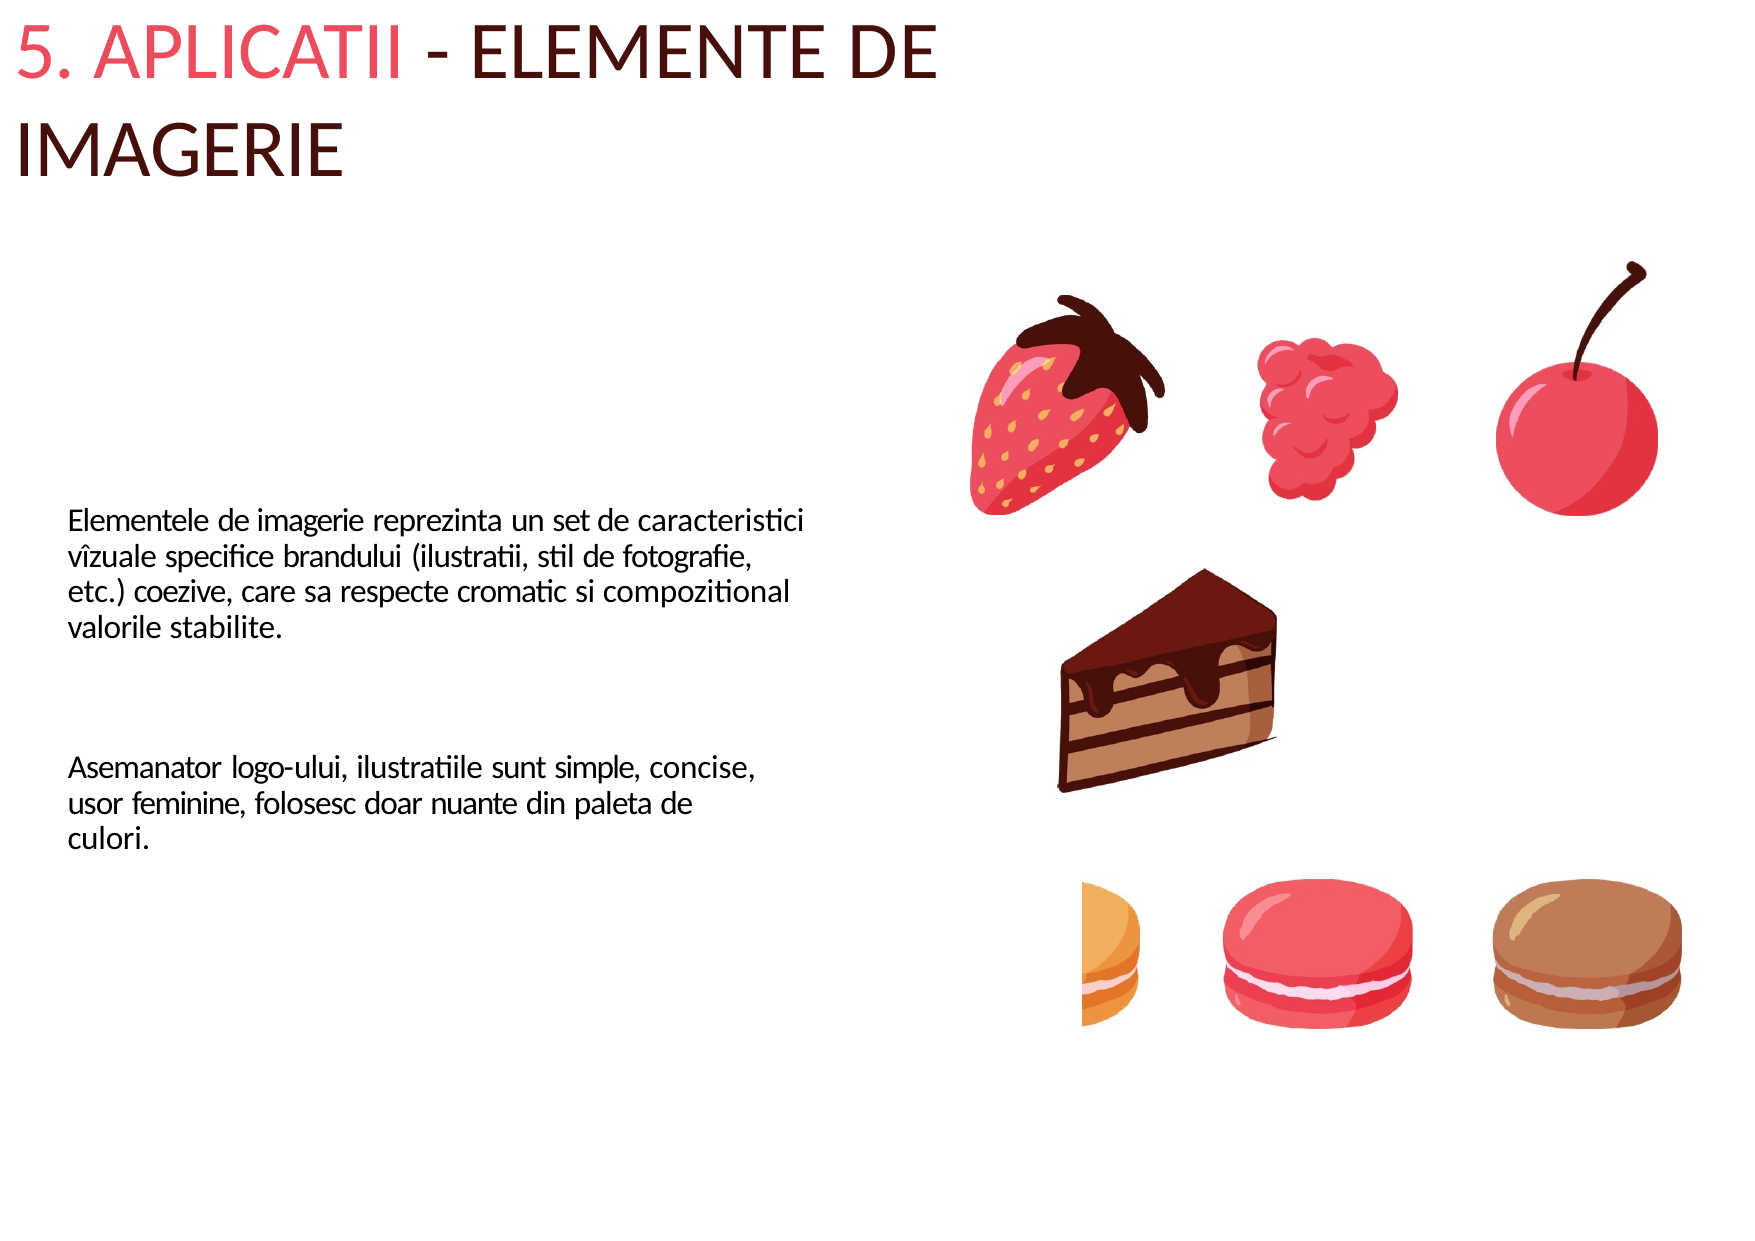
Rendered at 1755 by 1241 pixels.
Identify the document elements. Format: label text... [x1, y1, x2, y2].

text_box Asemanator logo-ului, ilustratiile sunt simple, concise, usor feminine, folosesc doar nuante din paleta de culori. [65, 743, 777, 857]
picture [1081, 878, 1682, 1029]
title 5. APLICATII - ELEMENTE DE IMAGERIE [12, 0, 1282, 204]
picture [970, 295, 1398, 515]
picture [1056, 568, 1277, 793]
text_box Elementele de imagerie reprezinta un set de caracteristici vîzuale specifice brandului (ilustratii, stil de fotografie, etc.) coezive, care sa respecte cromatic si compozitional valorile stabilite. [65, 496, 815, 645]
picture [1496, 261, 1658, 516]
